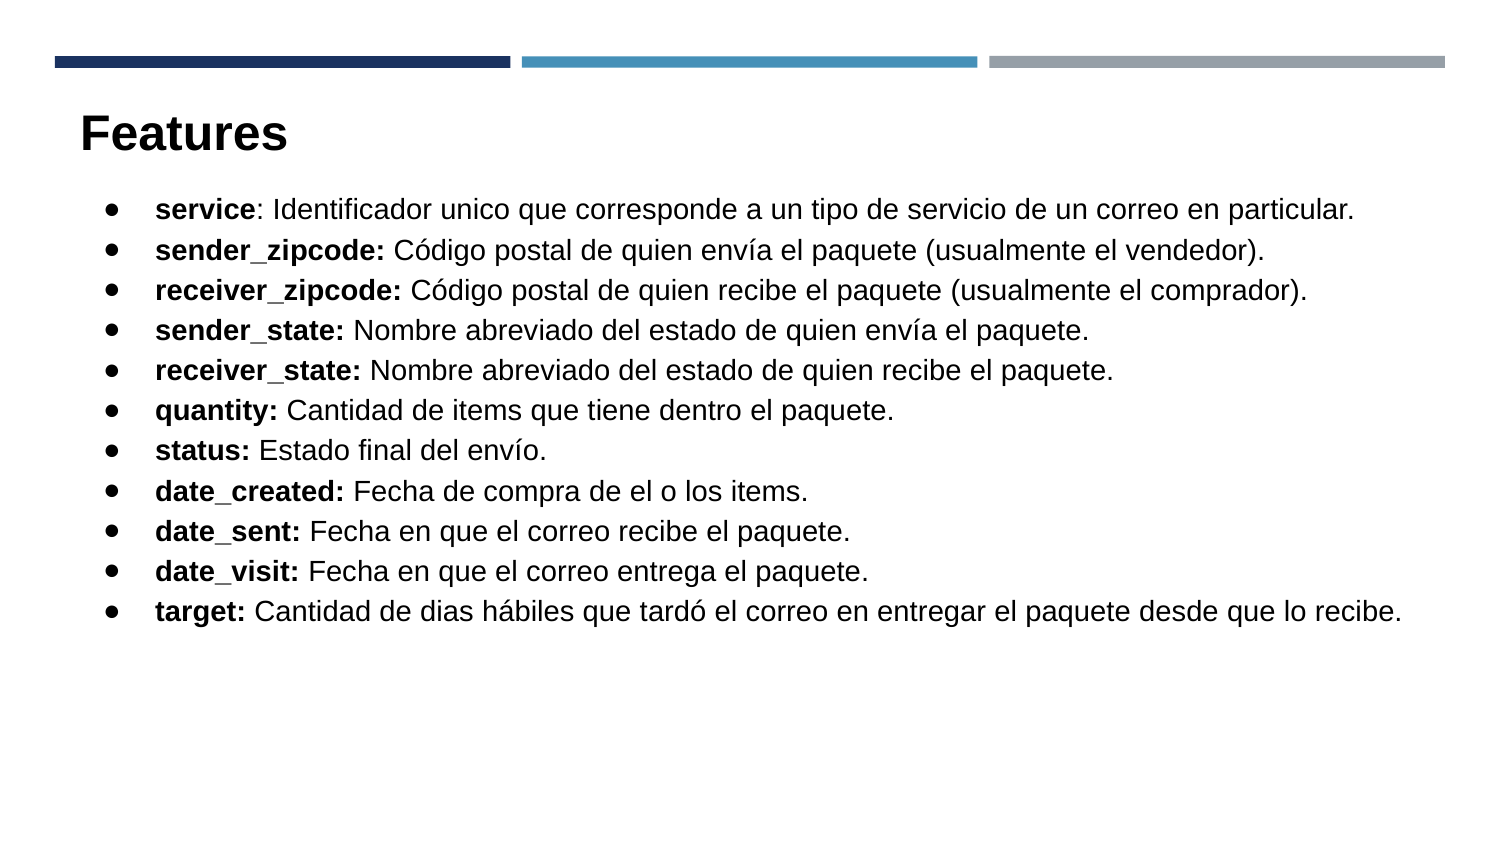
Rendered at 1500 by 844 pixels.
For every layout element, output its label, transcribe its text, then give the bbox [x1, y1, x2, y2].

text_box Features service: Identificador unico que corresponde a un tipo de servicio de un correo en particular. sender_zipcode: Código postal de quien envía el paquete (usualmente el vendedor). receiver_zipcode: Código postal de quien recibe el paquete (usualmente el comprador). sender_state: Nombre abreviado del estado de quien envía el paquete. receiver_state: Nombre abreviado del estado de quien recibe el paquete. quantity: Cantidad de items que tiene dentro el paquete. status: Estado final del envío. date_created: Fecha de compra de el o los items. date_sent: Fecha en que el correo recibe el paquete. date_visit: Fecha en que el correo entrega el paquete. target: Cantidad de dias hábiles que tardó el correo en entregar el paquete desde que lo recibe. [65, 76, 1433, 777]
